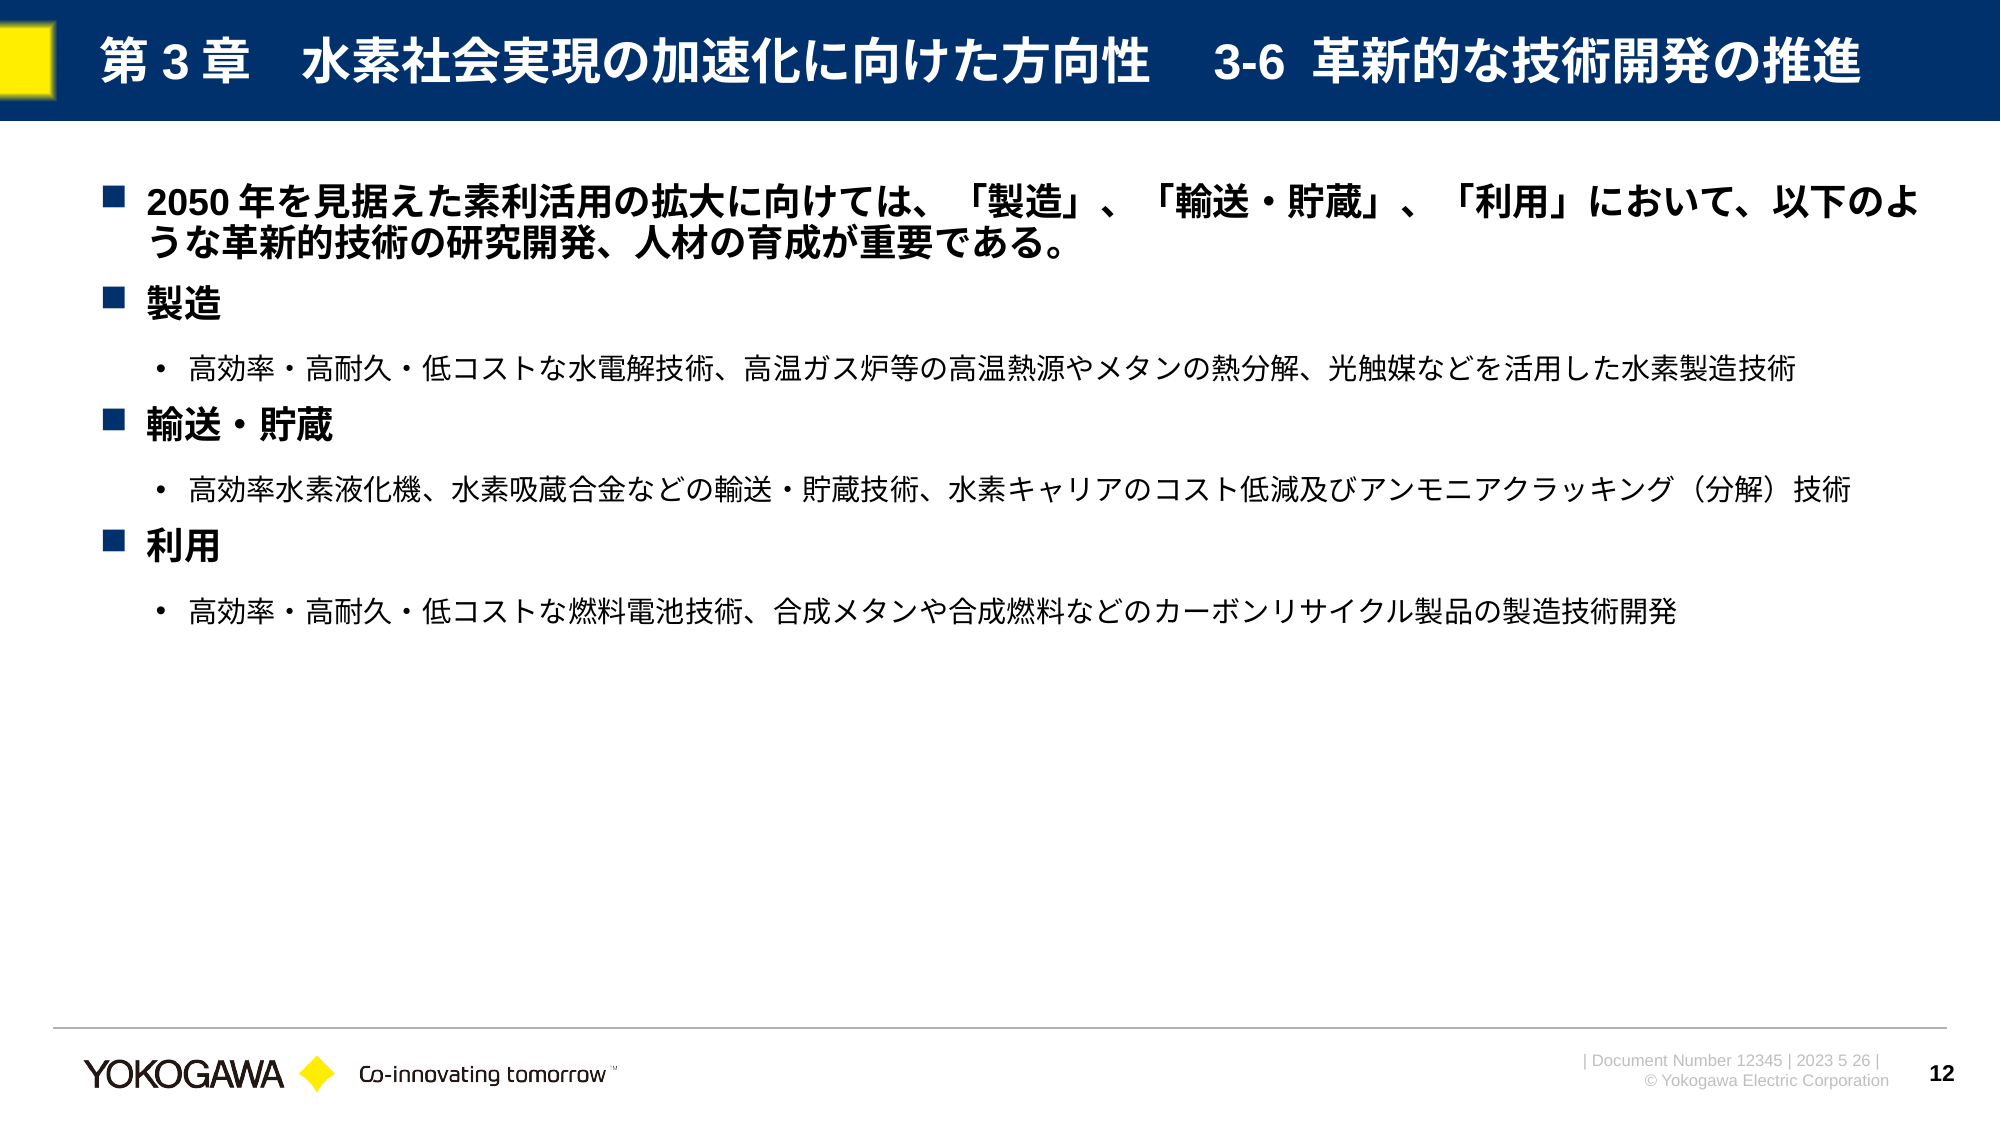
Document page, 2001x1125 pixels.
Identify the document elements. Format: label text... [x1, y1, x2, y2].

list 2050年を見据えた素利活用の拡大に向けては、「製造」、「輸送・貯蔵」、「利用」において、以下のような革新的技術の研究開発、人材の育成が重要である。 製造 高効率・高耐久・低コストな水電解技術、高温ガス炉等の高温熱源やメタンの熱分解、光触媒などを活用した水素製造技術 輸送・貯蔵 高効率水素液化機、水素吸蔵合金などの輸送・貯蔵技術、水素キャリアのコスト低減及びアンモニアクラッキング（分解）技術 利用 高効率・高耐久・低コストな燃料電池技術、合成メタンや合成燃料などのカーボンリサイクル製品の製造技術開発 [84, 175, 1946, 257]
picture [83, 1055, 617, 1093]
picture [0, 6, 69, 115]
slide_number 12 [1904, 1042, 1970, 1103]
title 第3章 水素社会実現の加速化に向けた方向性 3-6 革新的な技術開発の推進 [84, 20, 1955, 106]
